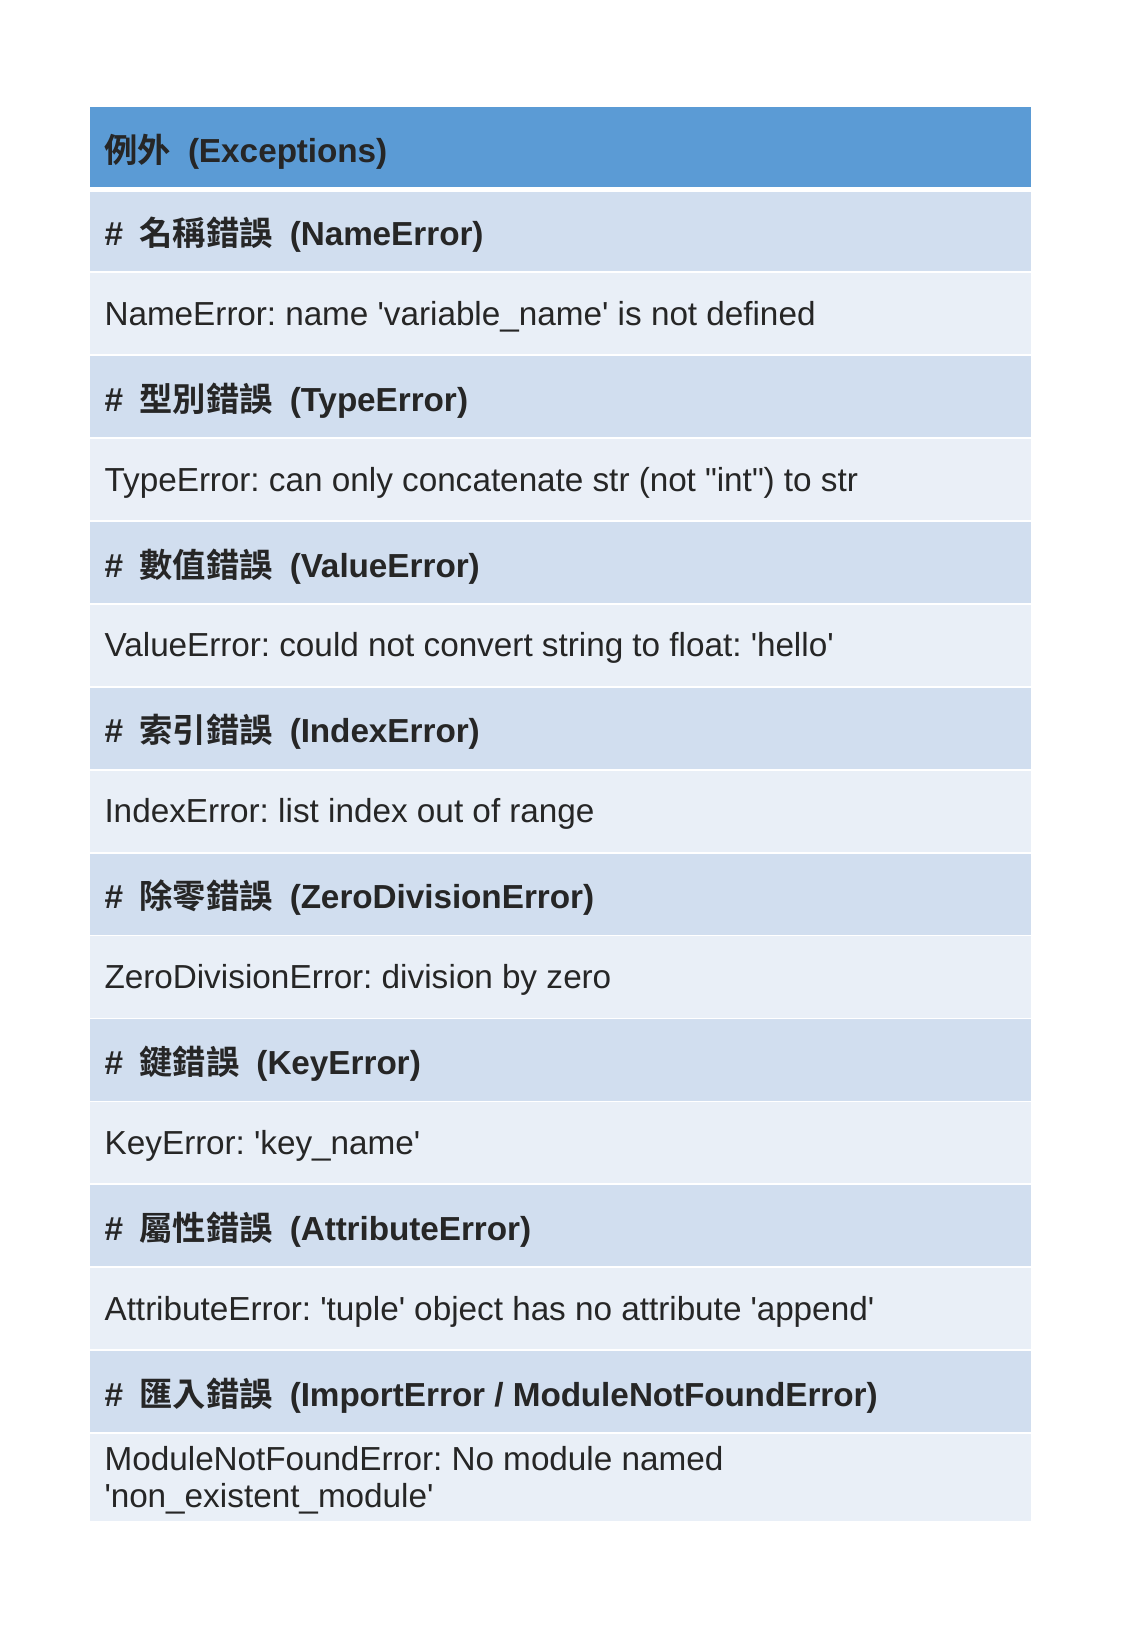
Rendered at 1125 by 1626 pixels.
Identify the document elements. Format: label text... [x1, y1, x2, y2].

table_cell # 型別錯誤 (TypeError) [90, 356, 1031, 437]
table_cell # 索引錯誤 (IndexError) [90, 688, 1031, 769]
table_cell IndexError: list index out of range [90, 771, 1031, 852]
table_cell AttributeError: 'tuple' object has no attribute 'append' [90, 1268, 1031, 1349]
table_cell # 數值錯誤 (ValueError) [90, 522, 1031, 603]
table_cell NameError: name 'variable_name' is not defined [90, 273, 1031, 354]
table_cell # 名稱錯誤 (NameError) [90, 192, 1031, 271]
table_cell # 鍵錯誤 (KeyError) [90, 1019, 1031, 1101]
table_cell ZeroDivisionError: division by zero [90, 936, 1031, 1018]
table_cell # 匯入錯誤 (ImportError / ModuleNotFoundError) [90, 1351, 1031, 1432]
table_header 例外 (Exceptions) [90, 107, 1031, 187]
table_cell KeyError: 'key_name' [90, 1102, 1031, 1183]
table_cell ModuleNotFoundError: No module named 'non_existent_module' [90, 1434, 1031, 1521]
table_cell ValueError: could not convert string to float: 'hello' [90, 605, 1031, 686]
table_cell # 除零錯誤 (ZeroDivisionError) [90, 854, 1031, 935]
table_cell # 屬性錯誤 (AttributeError) [90, 1185, 1031, 1266]
table_cell TypeError: can only concatenate str (not "int") to str [90, 439, 1031, 520]
